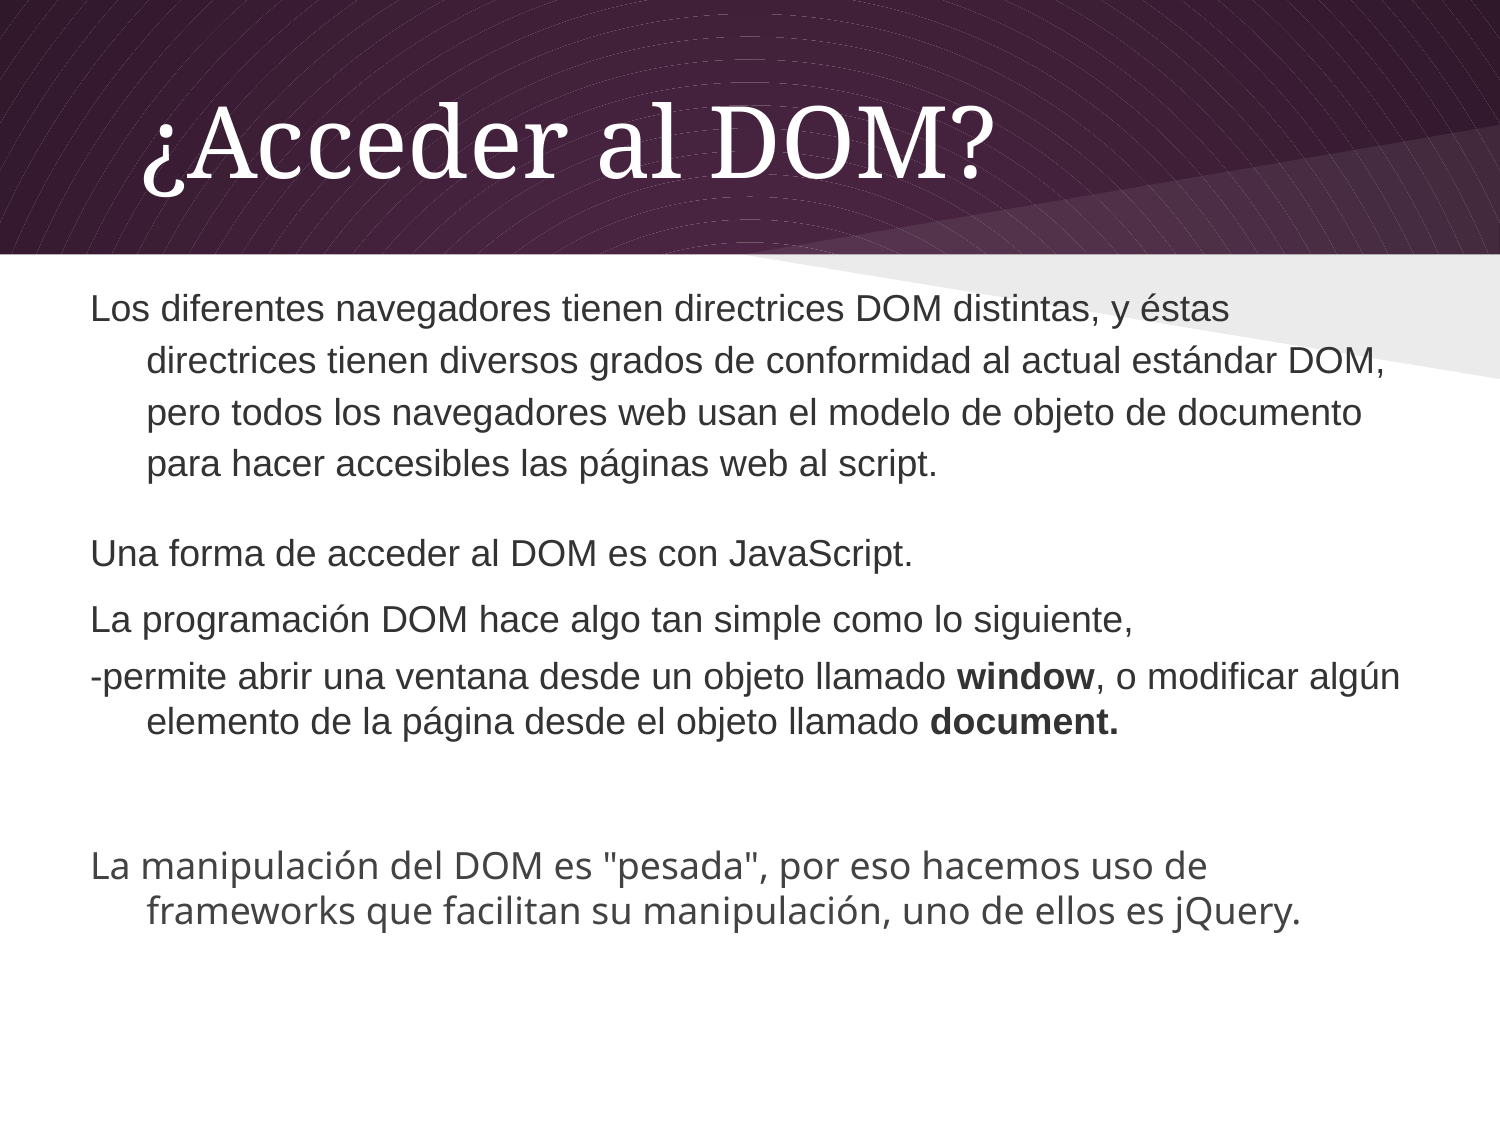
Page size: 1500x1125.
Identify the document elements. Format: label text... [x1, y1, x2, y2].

list Los diferentes navegadores tienen directrices DOM distintas, y éstas directrices tienen diversos grados de conformidad al actual estándar DOM, pero todos los navegadores web usan el modelo de objeto de documento para hacer accesibles las páginas web al script. Una forma de acceder al DOM es con JavaScript. La programación DOM hace algo tan simple como lo siguiente, -permite abrir una ventana desde un objeto llamado window, o modificar algún elemento de la página desde el objeto llamado document. La manipulación del DOM es "pesada", por eso hacemos uso de frameworks que facilitan su manipulación, uno de ellos es jQuery. [75, 262, 1425, 1078]
title ¿Acceder al DOM? [75, 45, 1425, 233]
